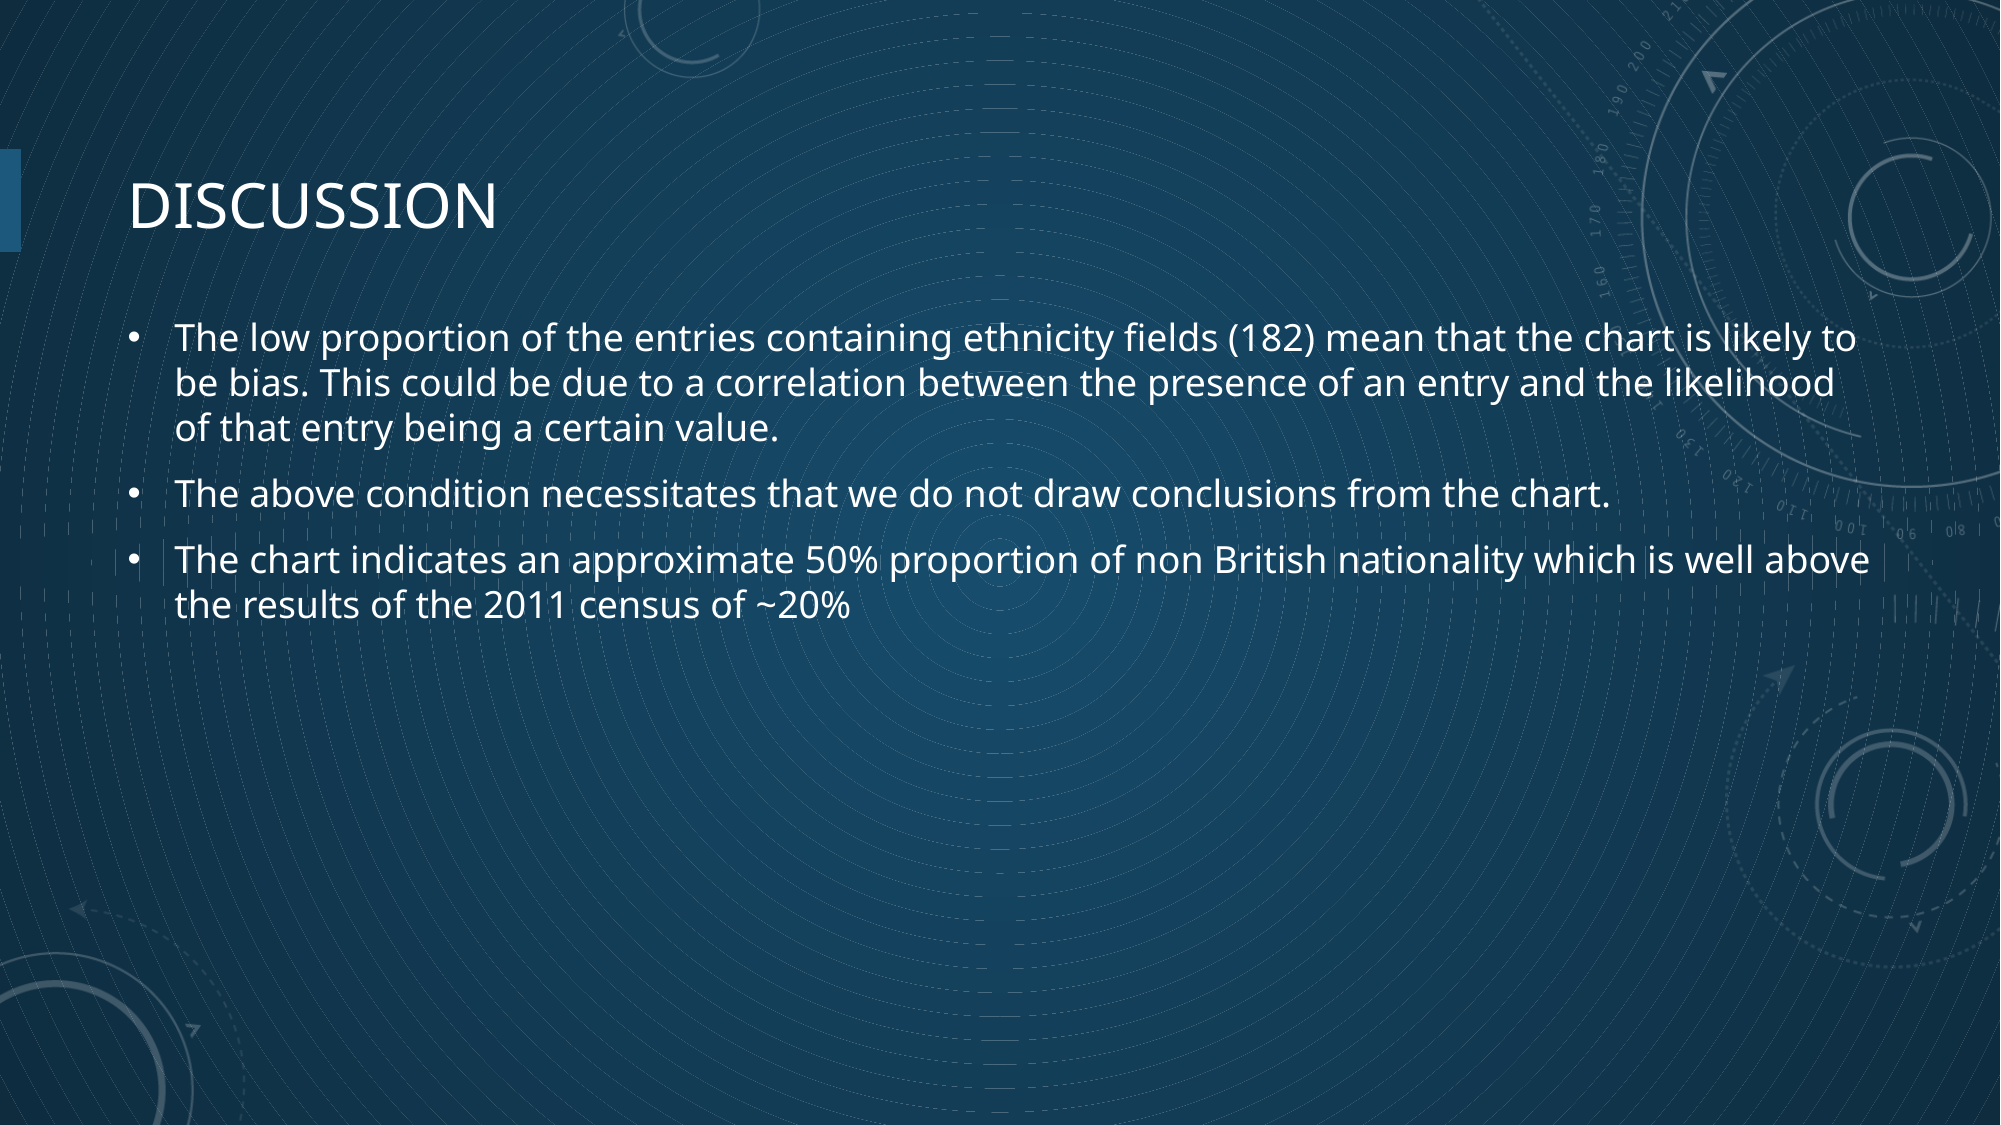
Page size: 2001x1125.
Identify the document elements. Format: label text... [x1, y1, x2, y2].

picture [0, 0, 2000, 1125]
title discussion [112, 99, 1891, 306]
list The low proportion of the entries containing ethnicity fields (182) mean that the chart is likely to be bias. This could be due to a correlation between the presence of an entry and the likelihood of that entry being a certain value. The above condition necessitates that we do not draw conclusions from the chart. The chart indicates an approximate 50% proportion of non British nationality which is well above the results of the 2011 census of ~20% [112, 306, 1891, 950]
